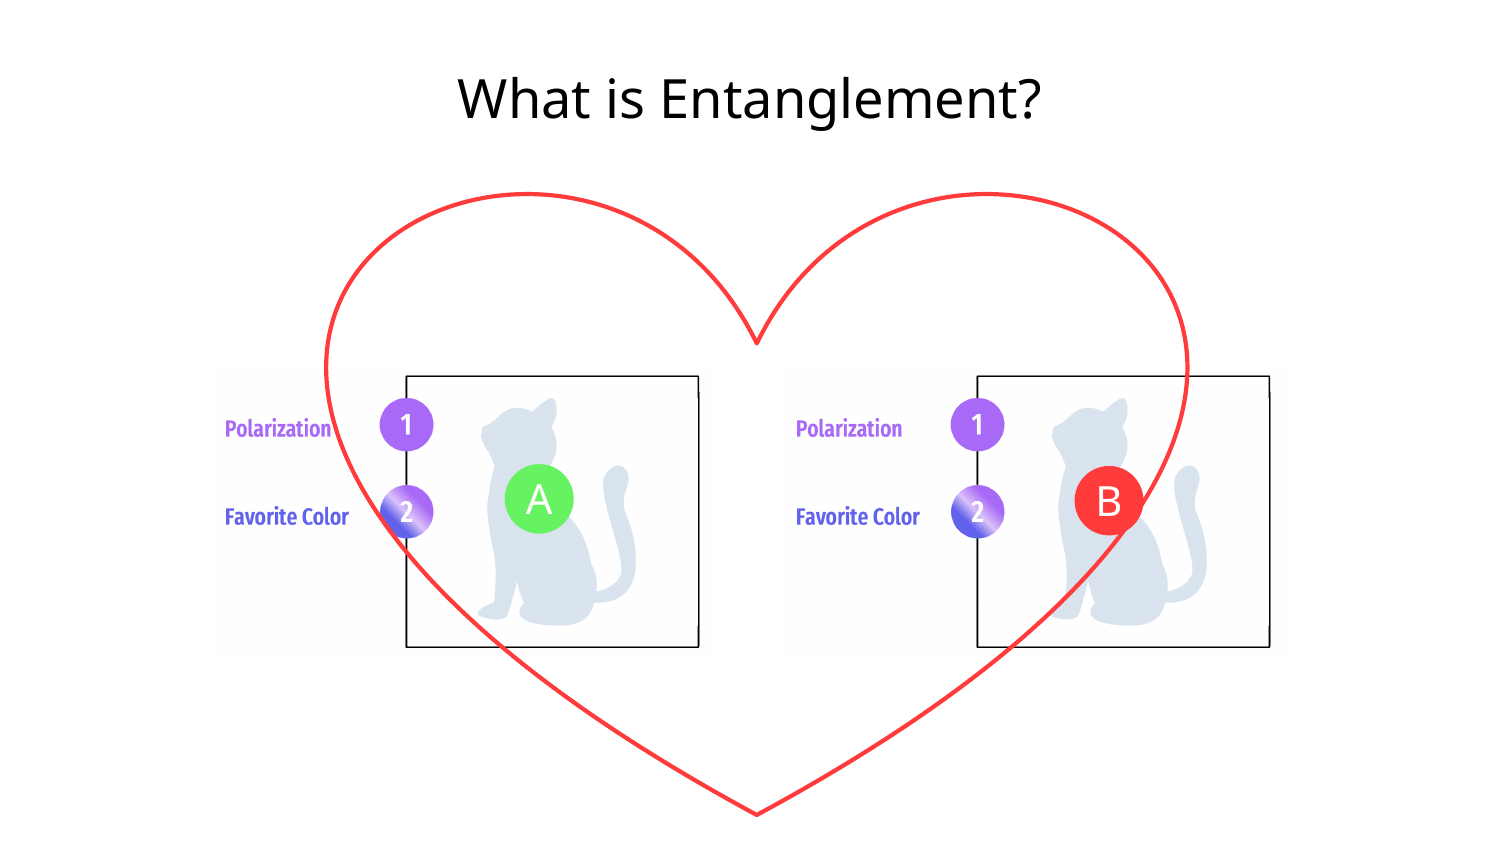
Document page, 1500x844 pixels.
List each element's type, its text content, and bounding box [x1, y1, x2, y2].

picture [210, 366, 718, 658]
title What is Entanglement? [329, 49, 1171, 144]
text_box [324, 191, 1190, 817]
picture [782, 366, 1290, 658]
